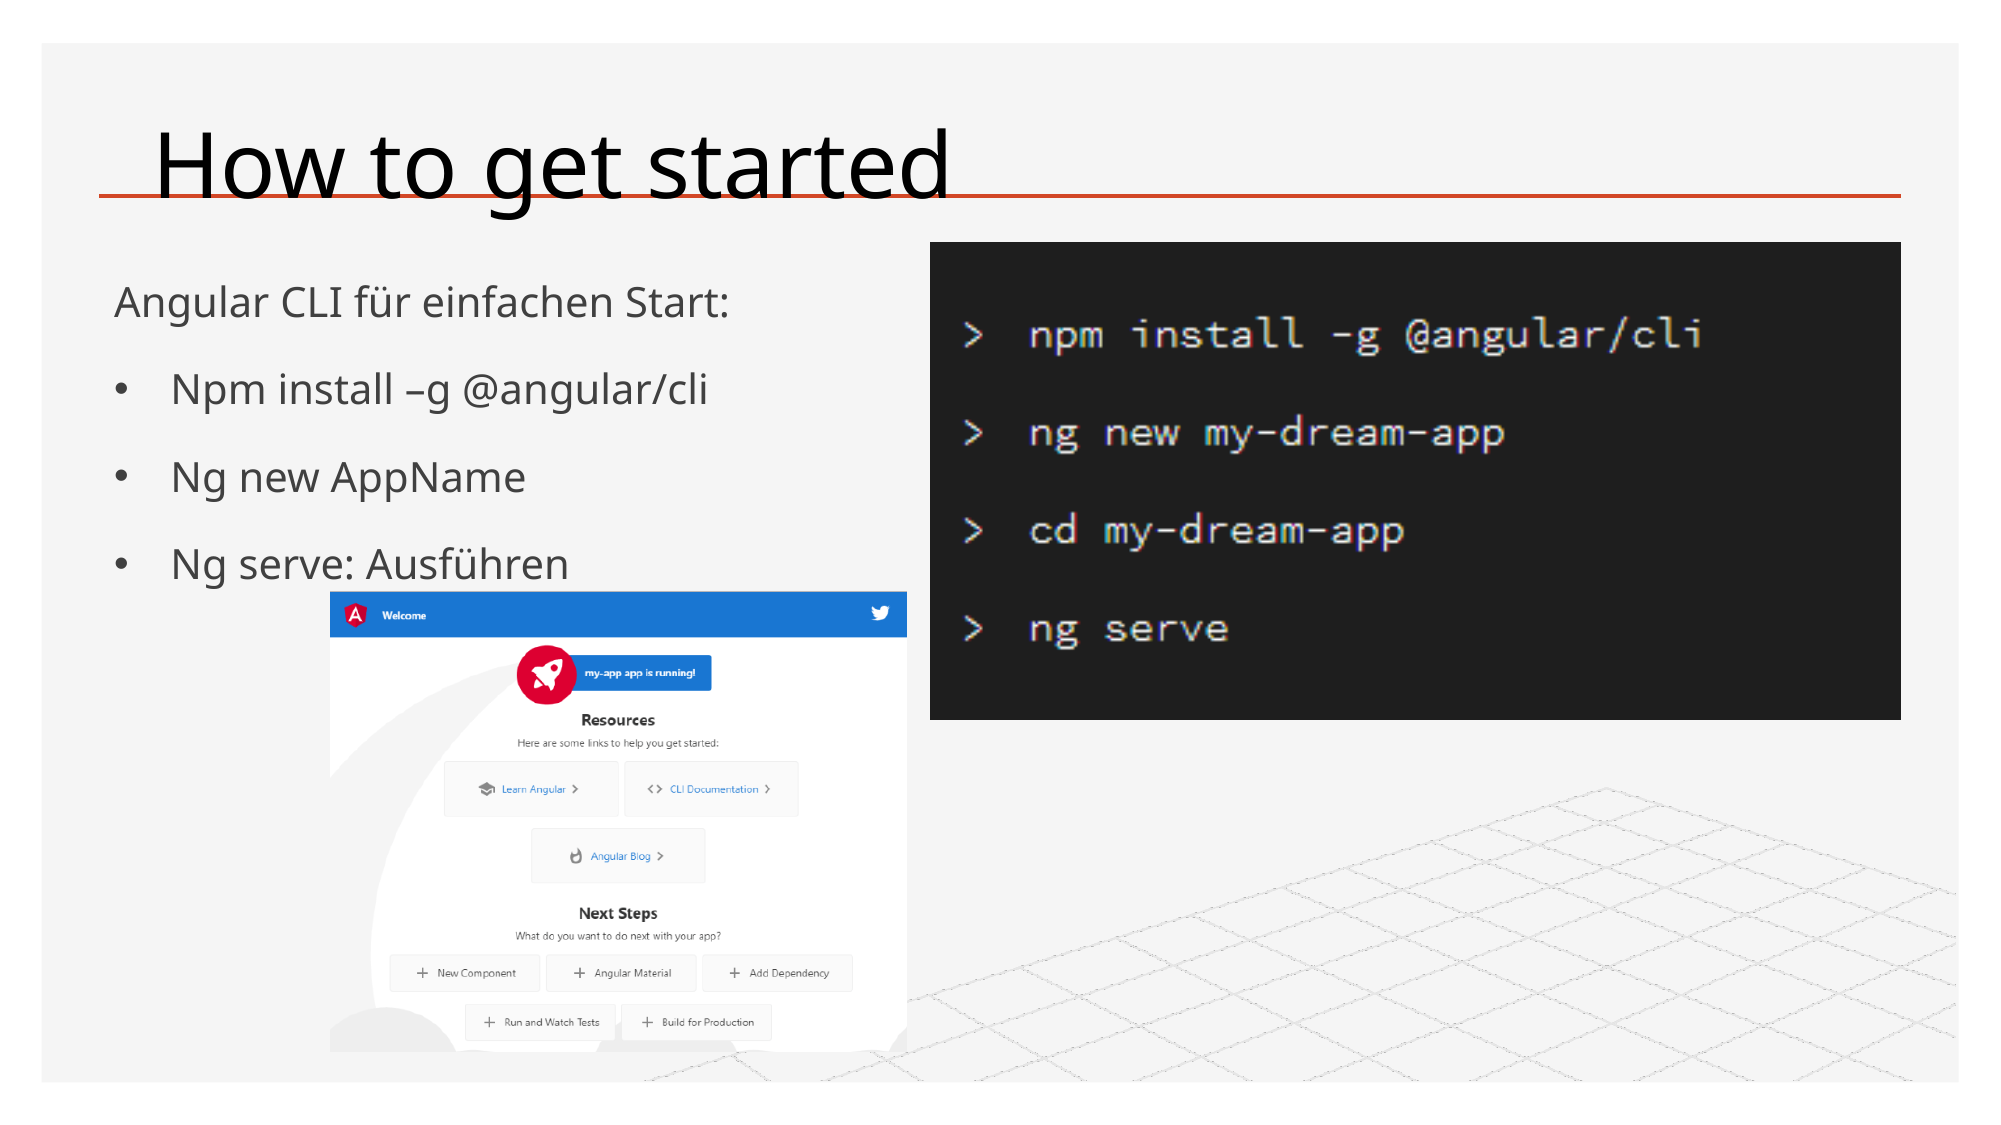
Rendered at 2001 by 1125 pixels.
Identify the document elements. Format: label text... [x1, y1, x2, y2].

title How to get started [137, 59, 1863, 242]
picture [930, 242, 1901, 720]
text_box Angular CLI für einfachen Start: Npm install –g @angular/cli Ng new AppName Ng serve: Ausführen [99, 242, 1925, 1052]
picture [330, 591, 1956, 1081]
